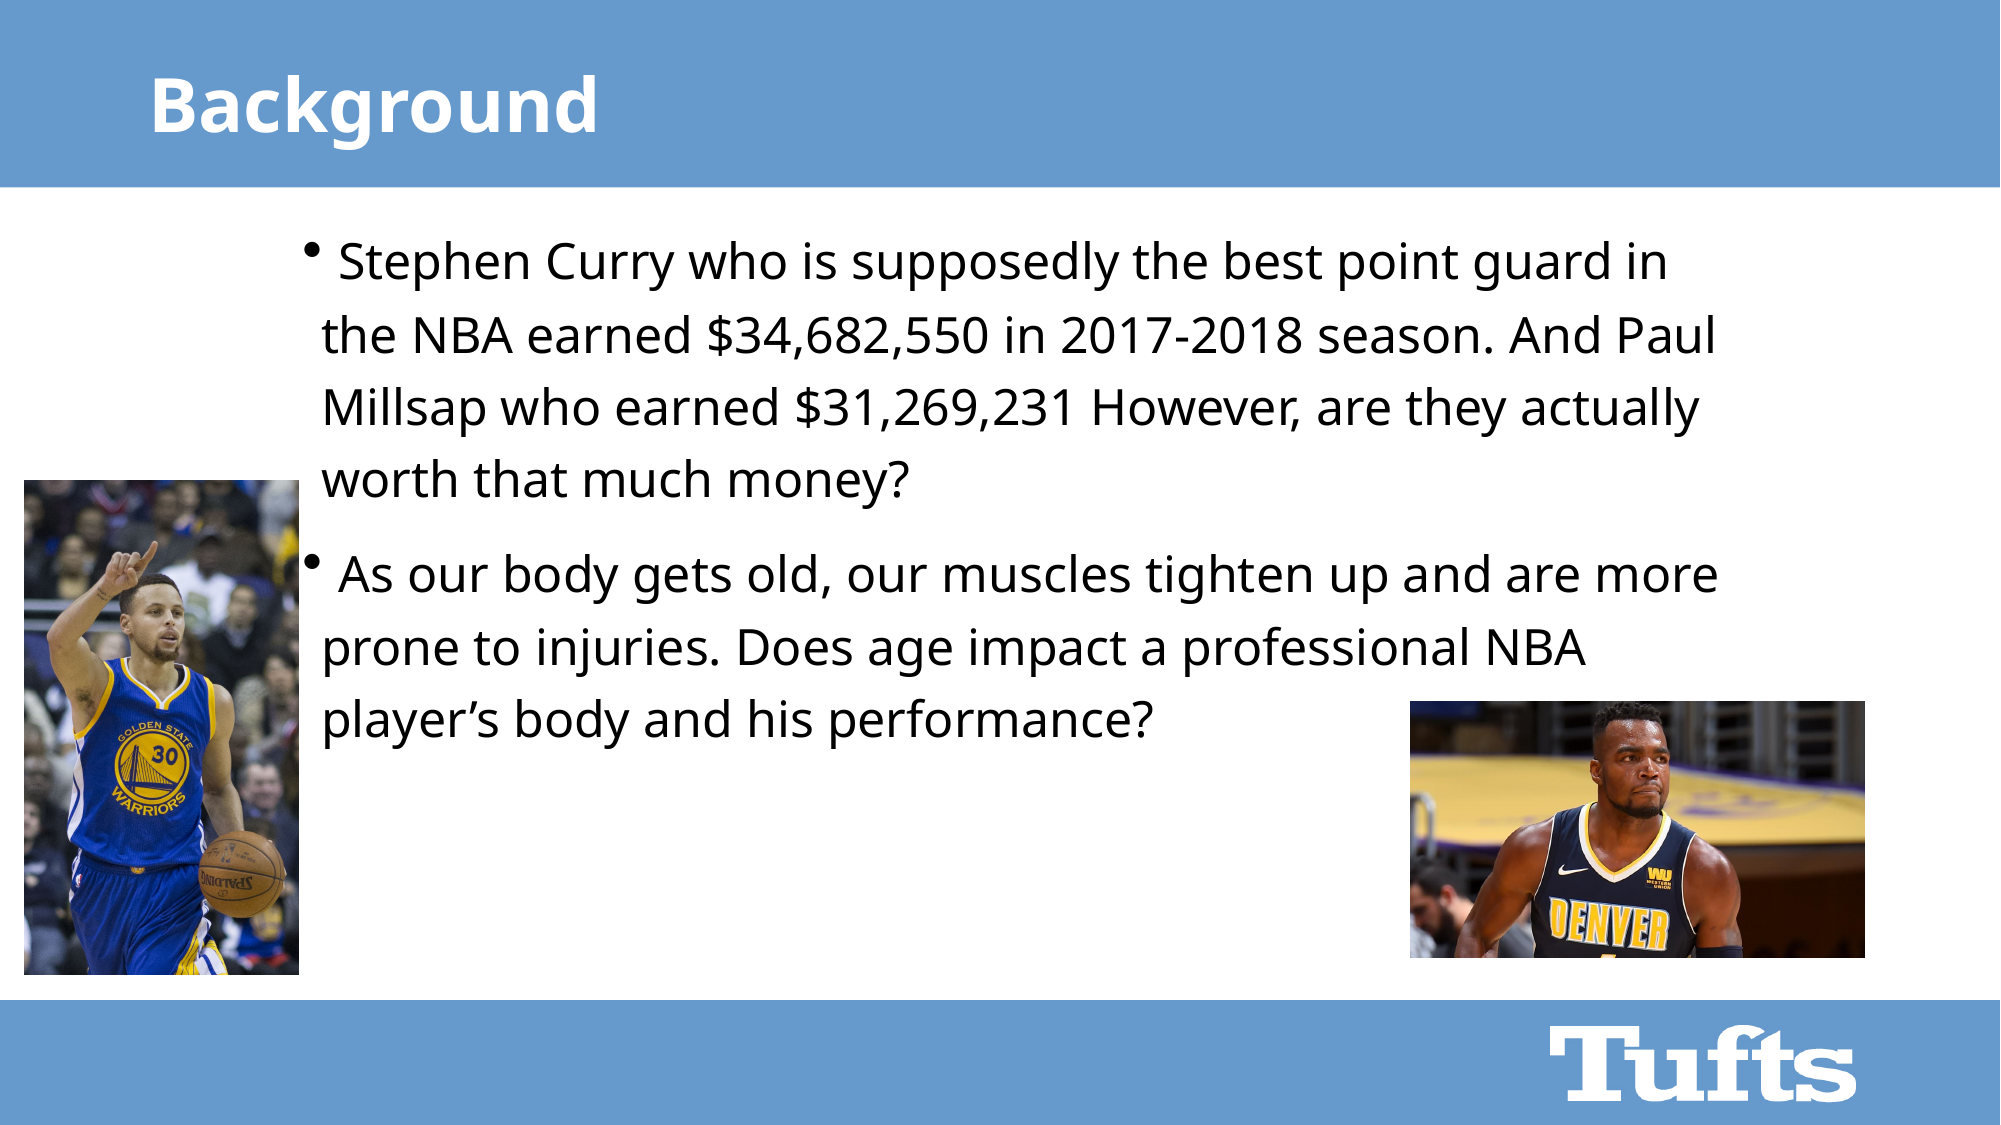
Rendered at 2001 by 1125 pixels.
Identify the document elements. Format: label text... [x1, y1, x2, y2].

picture [1550, 1014, 1856, 1113]
picture [23, 480, 300, 976]
title Background [133, 50, 1834, 125]
text_box Stephen Curry who is supposedly the best point guard in the NBA earned $34,682,550 in 2017-2018 season. And Paul Millsap who earned $31,269,231 However, are they actually worth that much money? As our body gets old, our muscles tighten up and are more prone to injuries. Does age impact a professional NBA player’s body and his performance? [287, 200, 1738, 900]
picture [1409, 701, 1865, 958]
